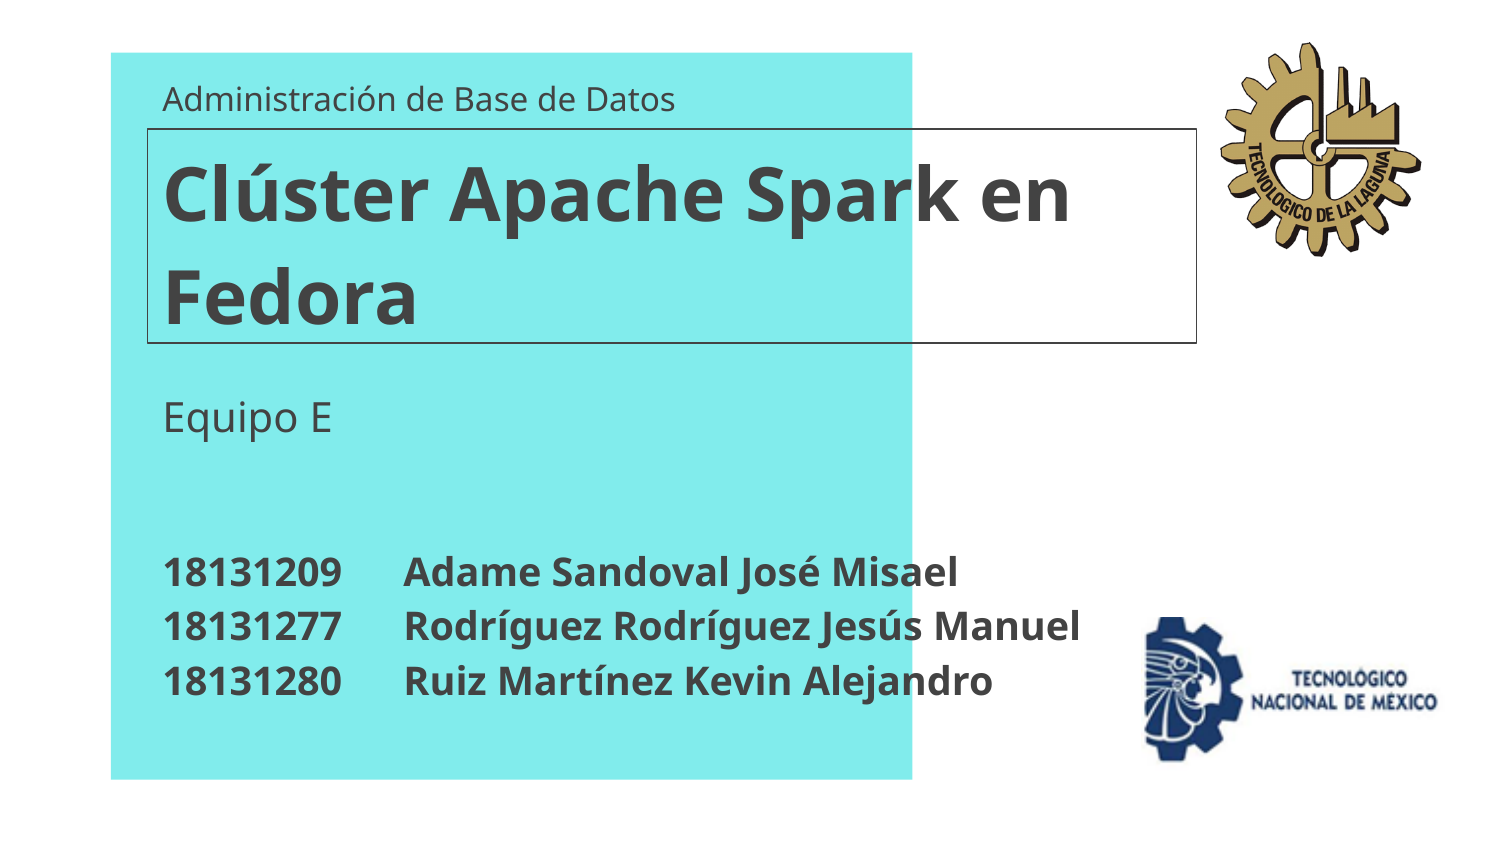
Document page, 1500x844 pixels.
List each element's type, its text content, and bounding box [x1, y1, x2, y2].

text_box Equipo E [147, 372, 805, 452]
text_box Administración de Base de Datos [147, 61, 805, 130]
title Clúster Apache Spark en Fedora [144, 126, 1200, 346]
picture [1220, 41, 1423, 257]
picture [1140, 617, 1454, 771]
text_box 18131209 Adame Sandoval José Misael 18131277 Rodríguez Rodríguez Jesús Manuel 18131280 Ruiz Martínez Kevin Alejandro [147, 451, 1239, 791]
